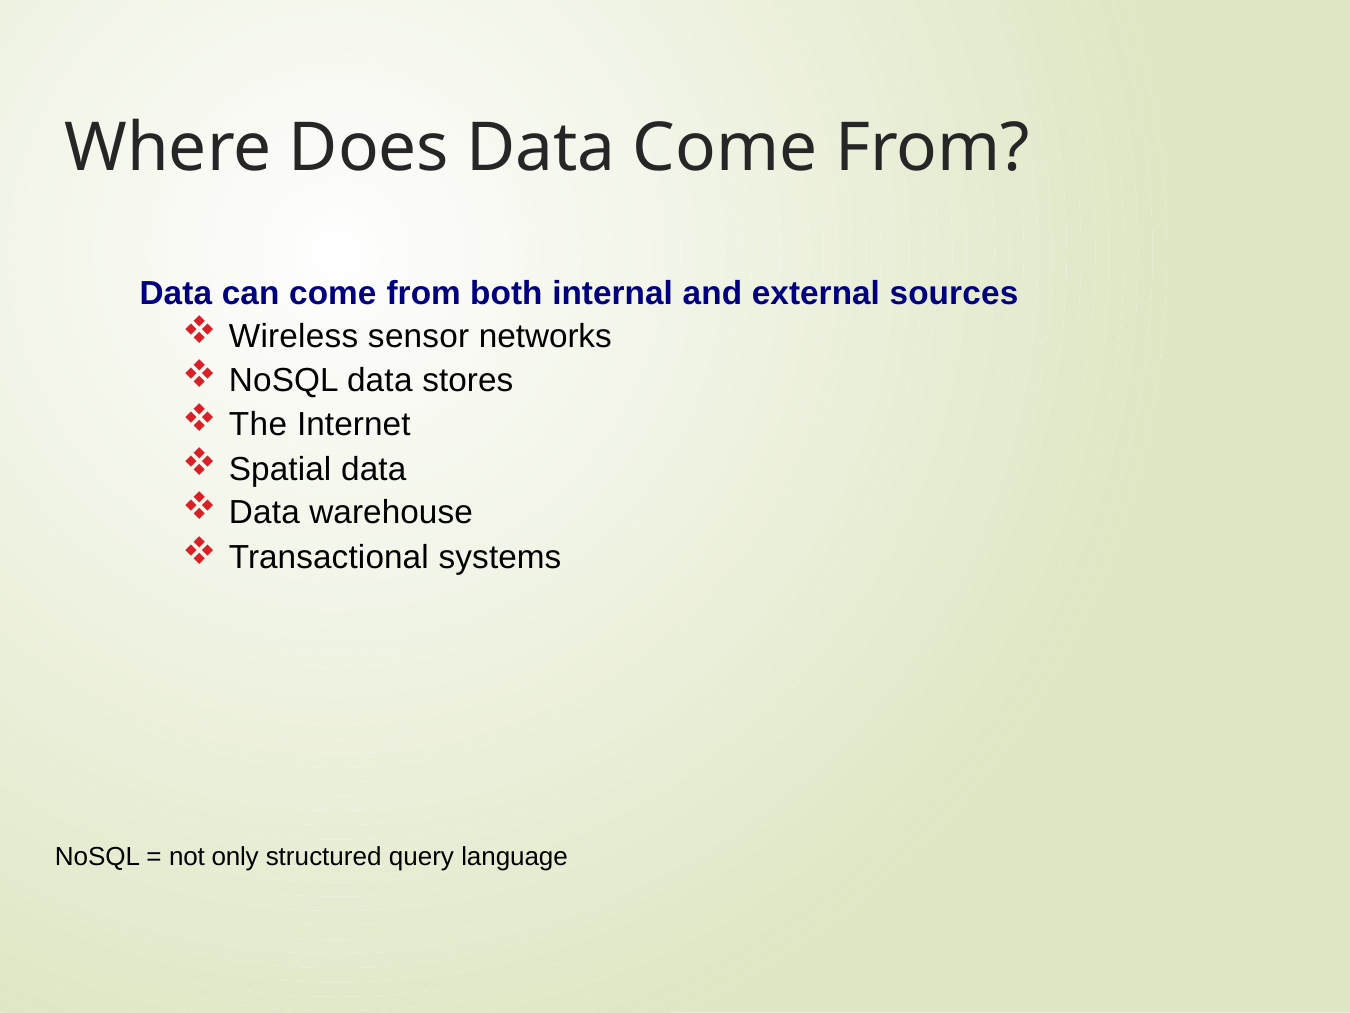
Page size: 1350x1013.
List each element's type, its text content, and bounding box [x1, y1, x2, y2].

title Where Does Data Come From? [62, 101, 1326, 273]
text_box Data can come from both internal and external sources Wireless sensor networks NoSQL data stores The Internet Spatial data Data warehouse Transactional systems [137, 268, 1070, 576]
text_box NoSQL = not only structured query language [52, 836, 575, 871]
